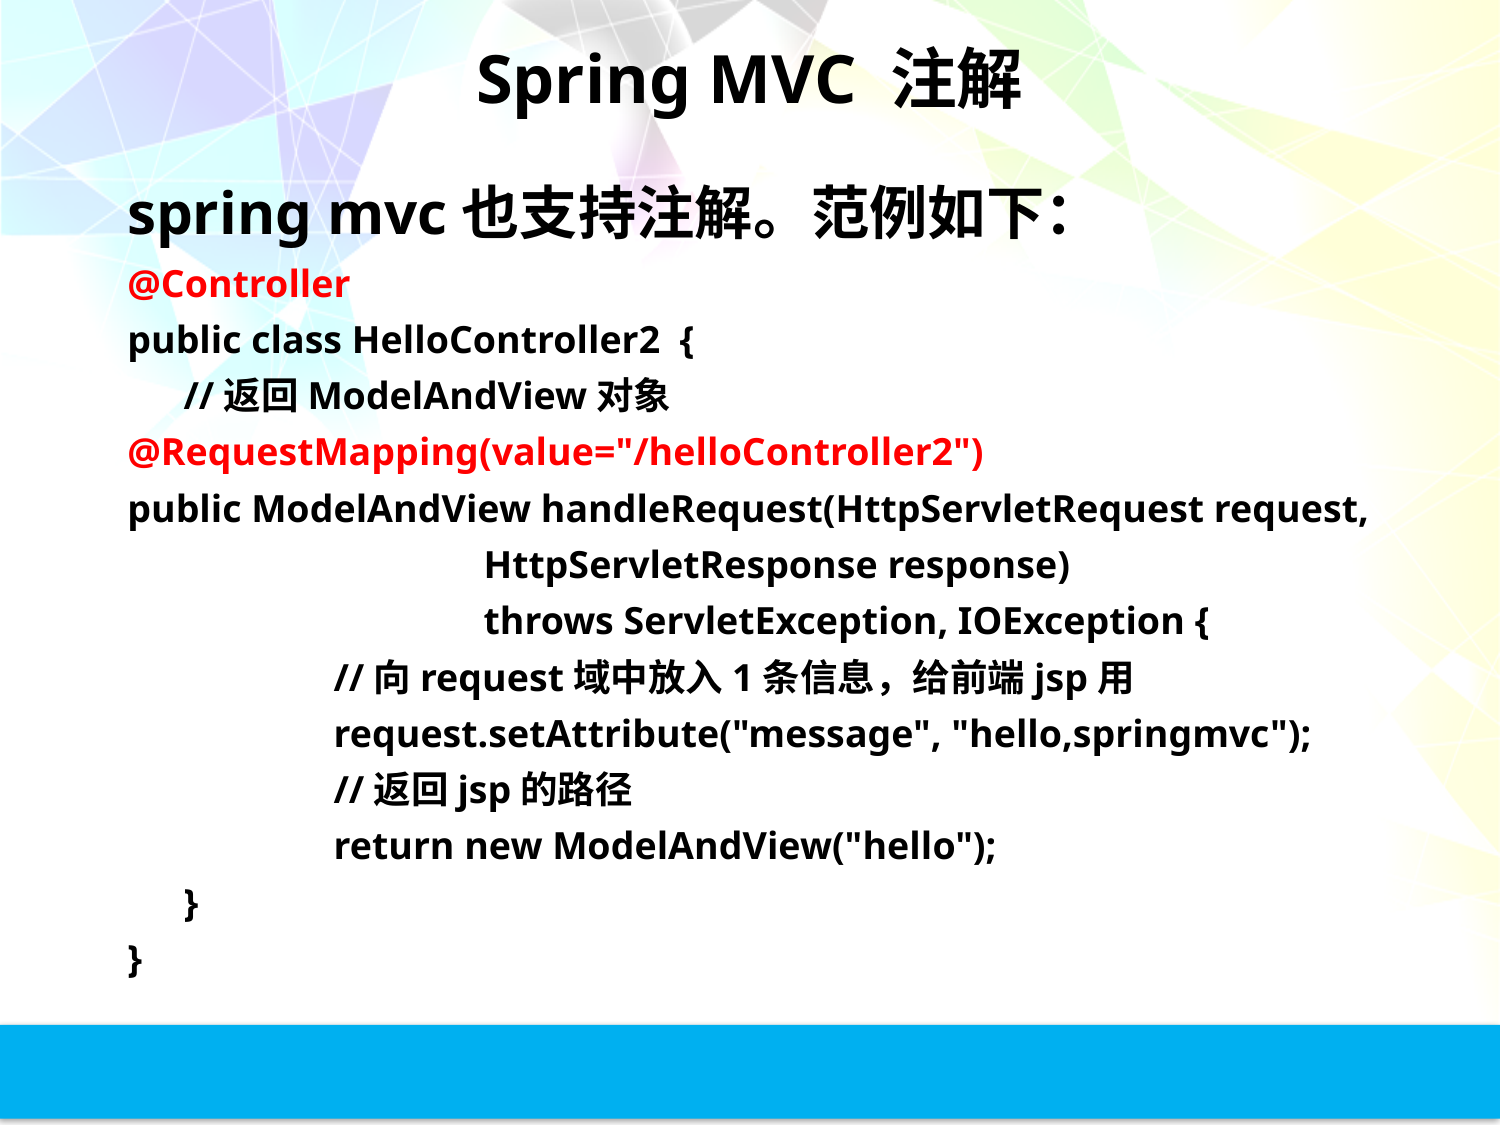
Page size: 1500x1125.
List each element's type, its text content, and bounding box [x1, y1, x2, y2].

text_box spring mvc也支持注解。范例如下： @Controller public class HelloController2 { //返回ModelAndView对象 @RequestMapping(value="/helloController2") public ModelAndView handleRequest(HttpServletRequest request, HttpServletResponse response) throws ServletException, IOException { //向request域中放入1条信息，给前端jsp用 request.setAttribute("message", "hello,springmvc"); //返回jsp的路径 return new ModelAndView("hello"); } } [112, 168, 1463, 957]
title Spring MVC 注解 [80, 29, 1420, 141]
